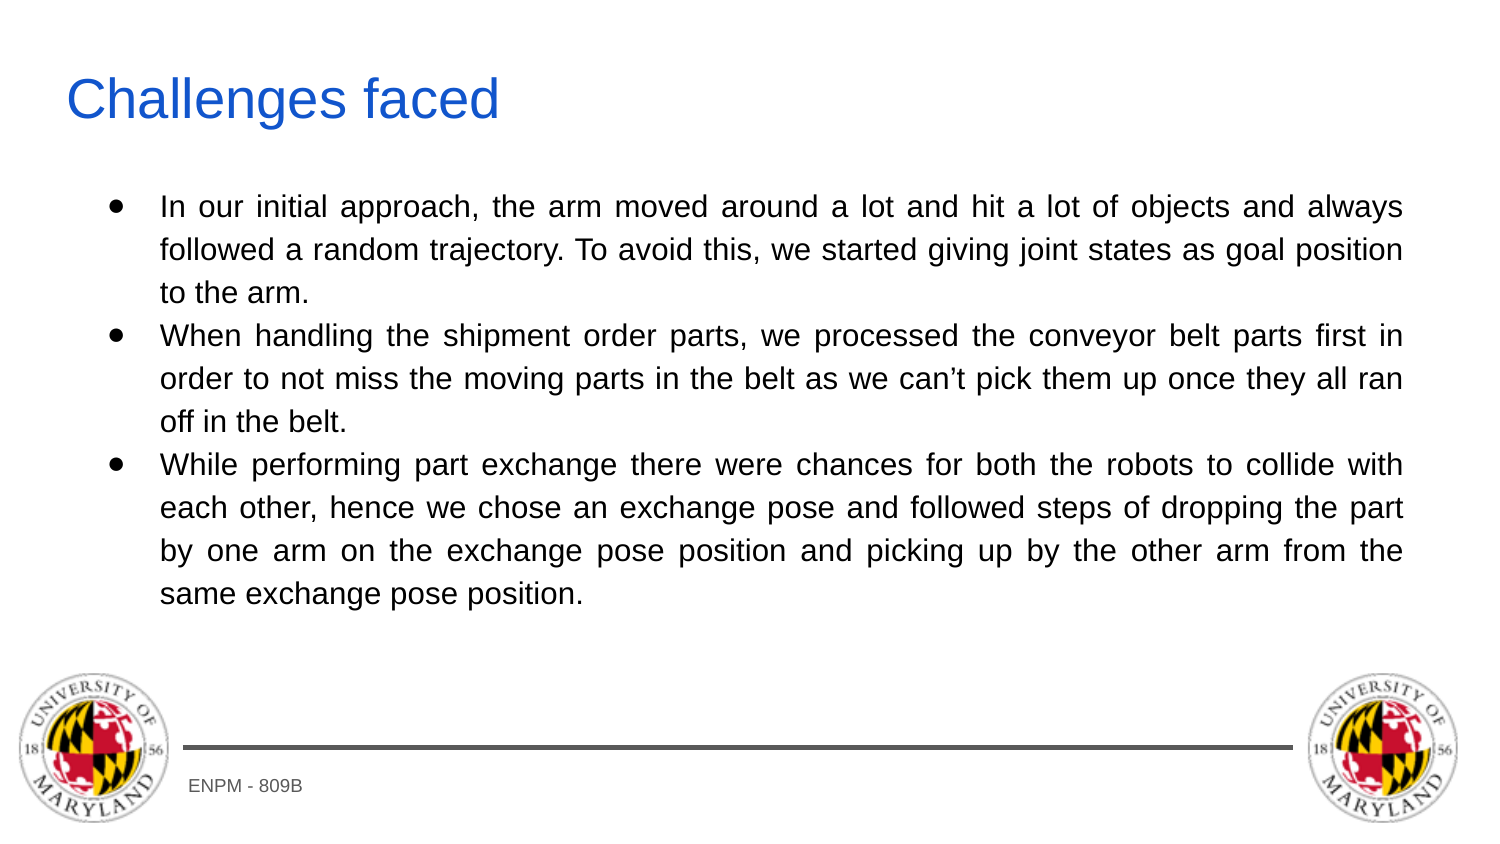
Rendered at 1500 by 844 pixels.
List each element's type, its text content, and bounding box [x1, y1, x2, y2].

list ENPM - 809B [187, 755, 321, 801]
title Challenges faced [51, 47, 1449, 153]
picture [1299, 661, 1472, 834]
picture [10, 661, 183, 834]
text_box In our initial approach, the arm moved around a lot and hit a lot of objects and always followed a random trajectory. To avoid this, we started giving joint states as goal position to the arm. When handling the shipment order parts, we processed the conveyor belt parts first in order to not miss the moving parts in the belt as we can’t pick them up once they all ran off in the belt. While performing part exchange there were chances for both the robots to collide with each other, hence we chose an exchange pose and followed steps of dropping the part by one arm on the exchange pose position and picking up by the other arm from the same exchange pose position. [70, 165, 1422, 634]
